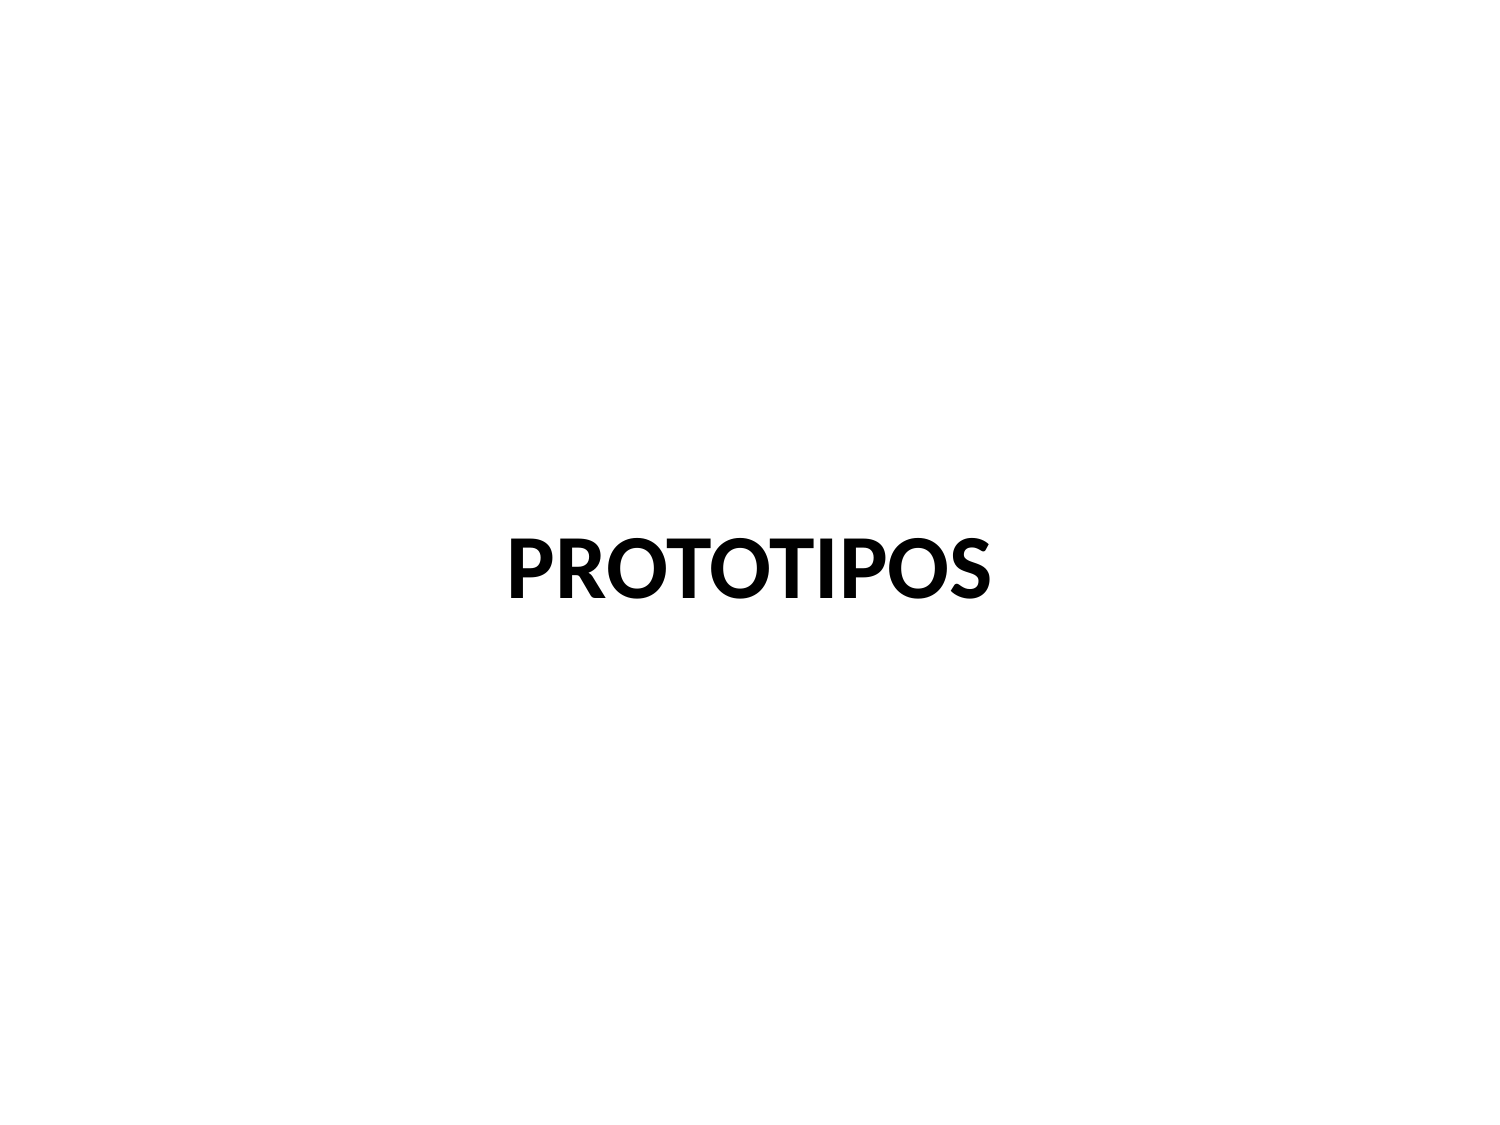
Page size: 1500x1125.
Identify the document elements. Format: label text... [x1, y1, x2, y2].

title PROTOTIPOS [75, 468, 1425, 656]
